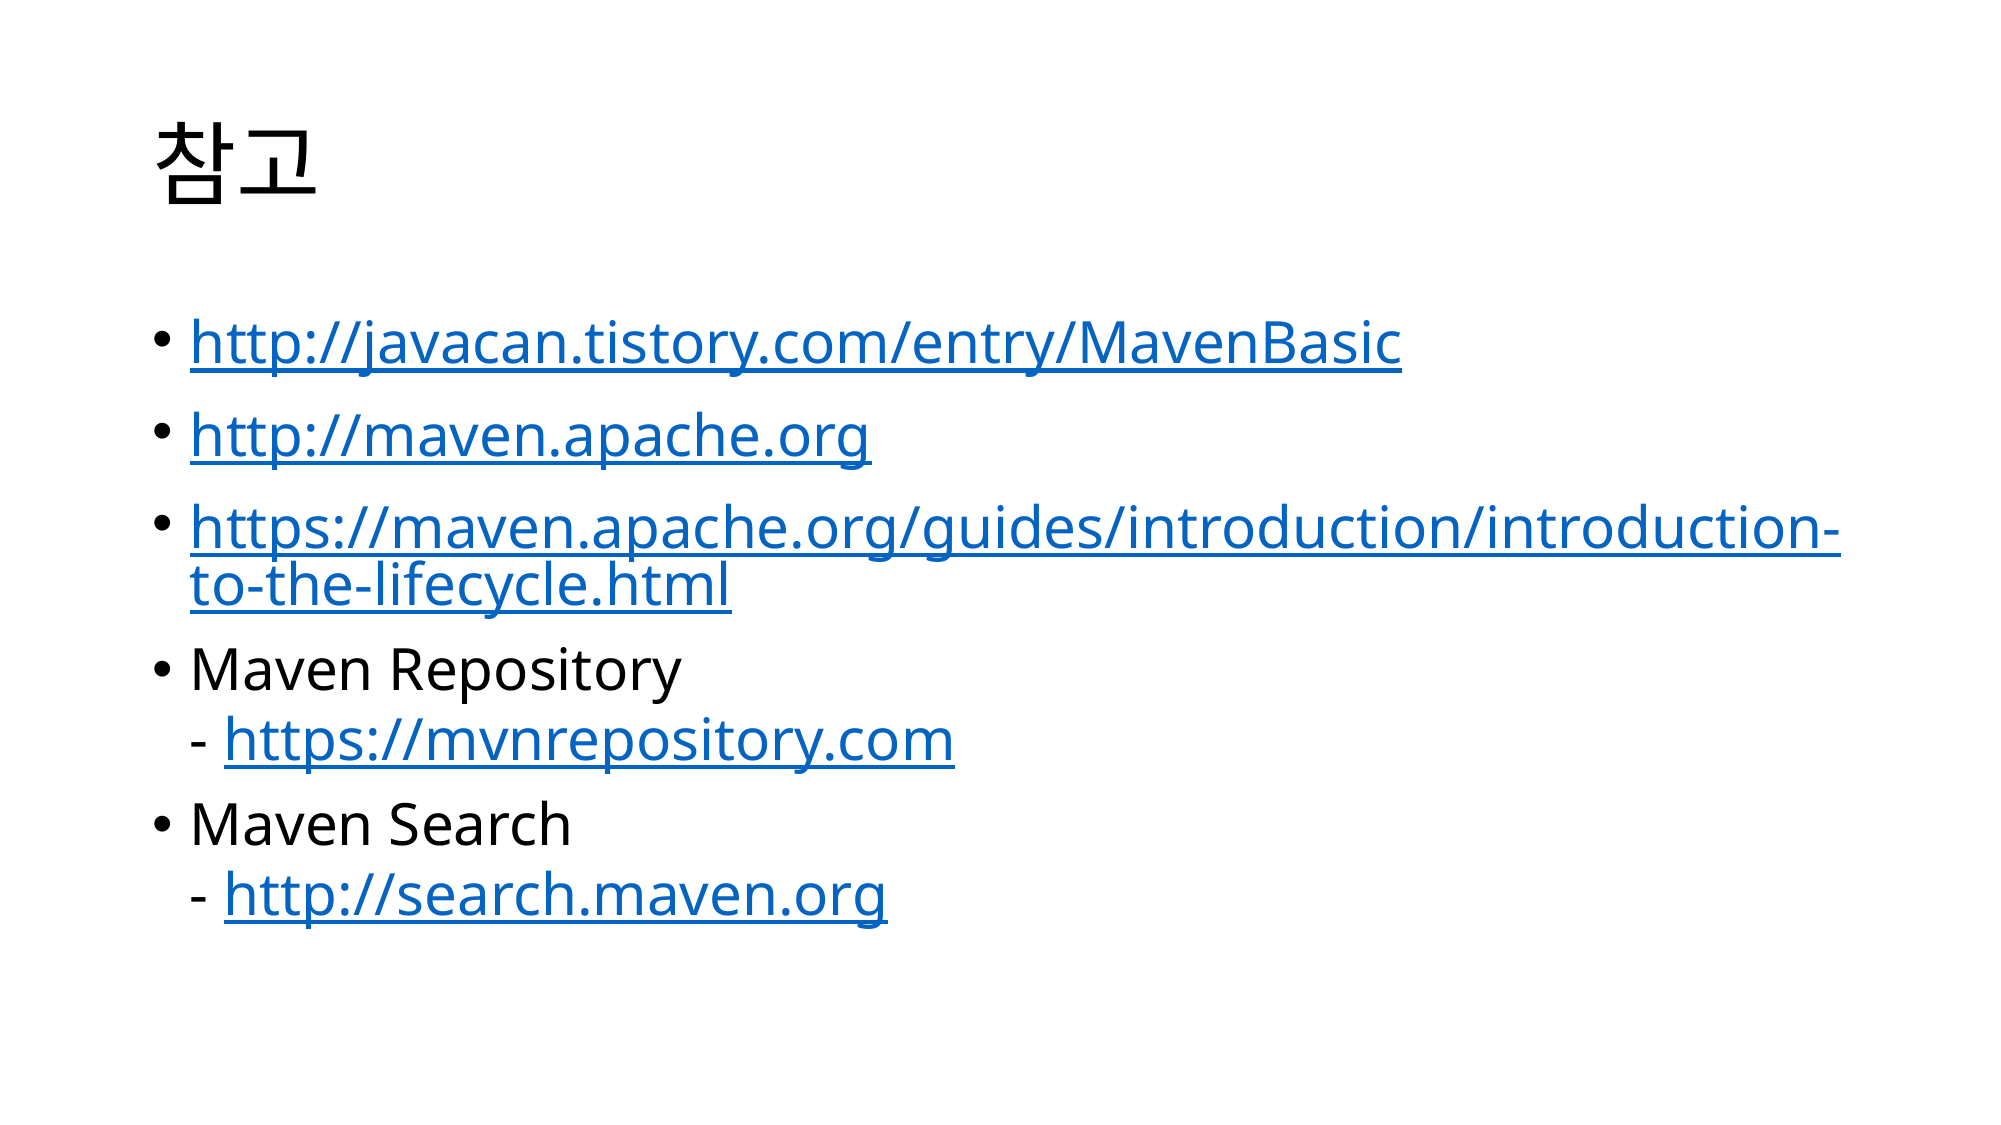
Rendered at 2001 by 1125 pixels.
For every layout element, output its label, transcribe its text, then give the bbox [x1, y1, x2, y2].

title 참고 [137, 59, 1863, 278]
list http://javacan.tistory.com/entry/MavenBasic http://maven.apache.org https://maven.apache.org/guides/introduction/introduction-to-the-lifecycle.html Maven Repository - https://mvnrepository.com Maven Search - http://search.maven.org [137, 299, 1863, 1014]
